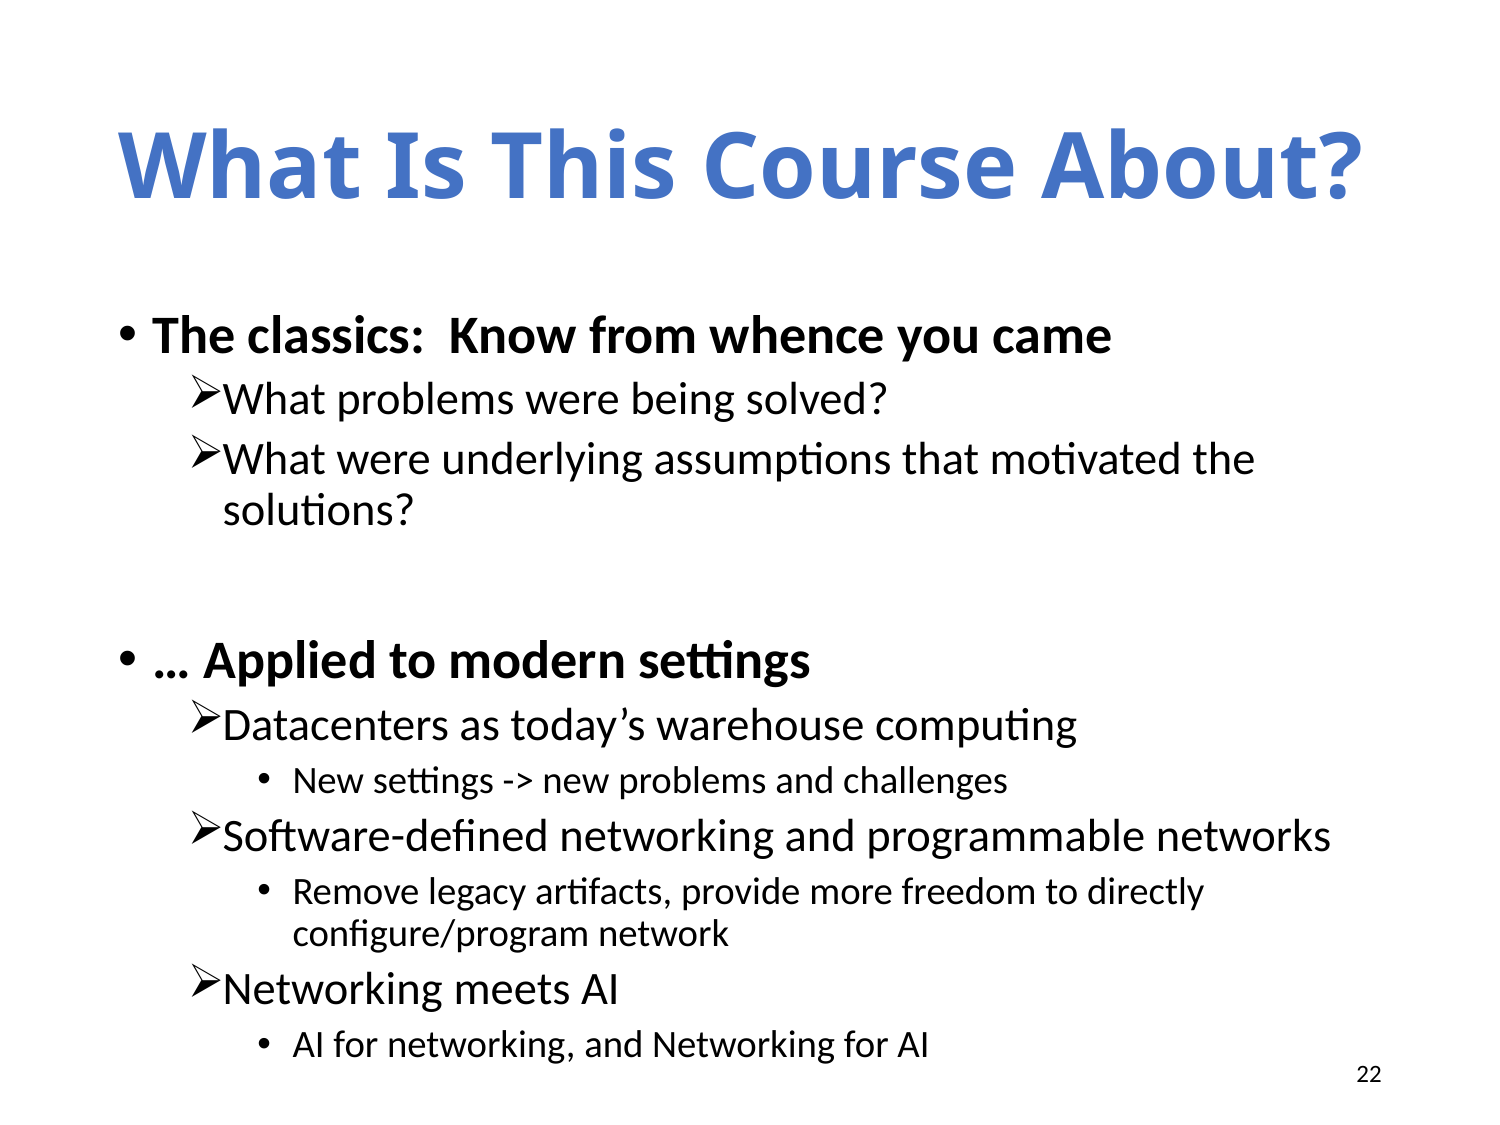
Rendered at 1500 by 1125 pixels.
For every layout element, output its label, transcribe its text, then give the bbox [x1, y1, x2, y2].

title What Is This Course About? [103, 59, 1397, 278]
list The classics: Know from whence you came What problems were being solved? What were underlying assumptions that motivated the solutions? … Applied to modern settings Datacenters as today’s warehouse computing New settings -> new problems and challenges Software-defined networking and programmable networks Remove legacy artifacts, provide more freedom to directly configure/program network Networking meets AI AI for networking, and Networking for AI [103, 299, 1463, 1075]
slide_number 22 [1059, 1042, 1397, 1103]
